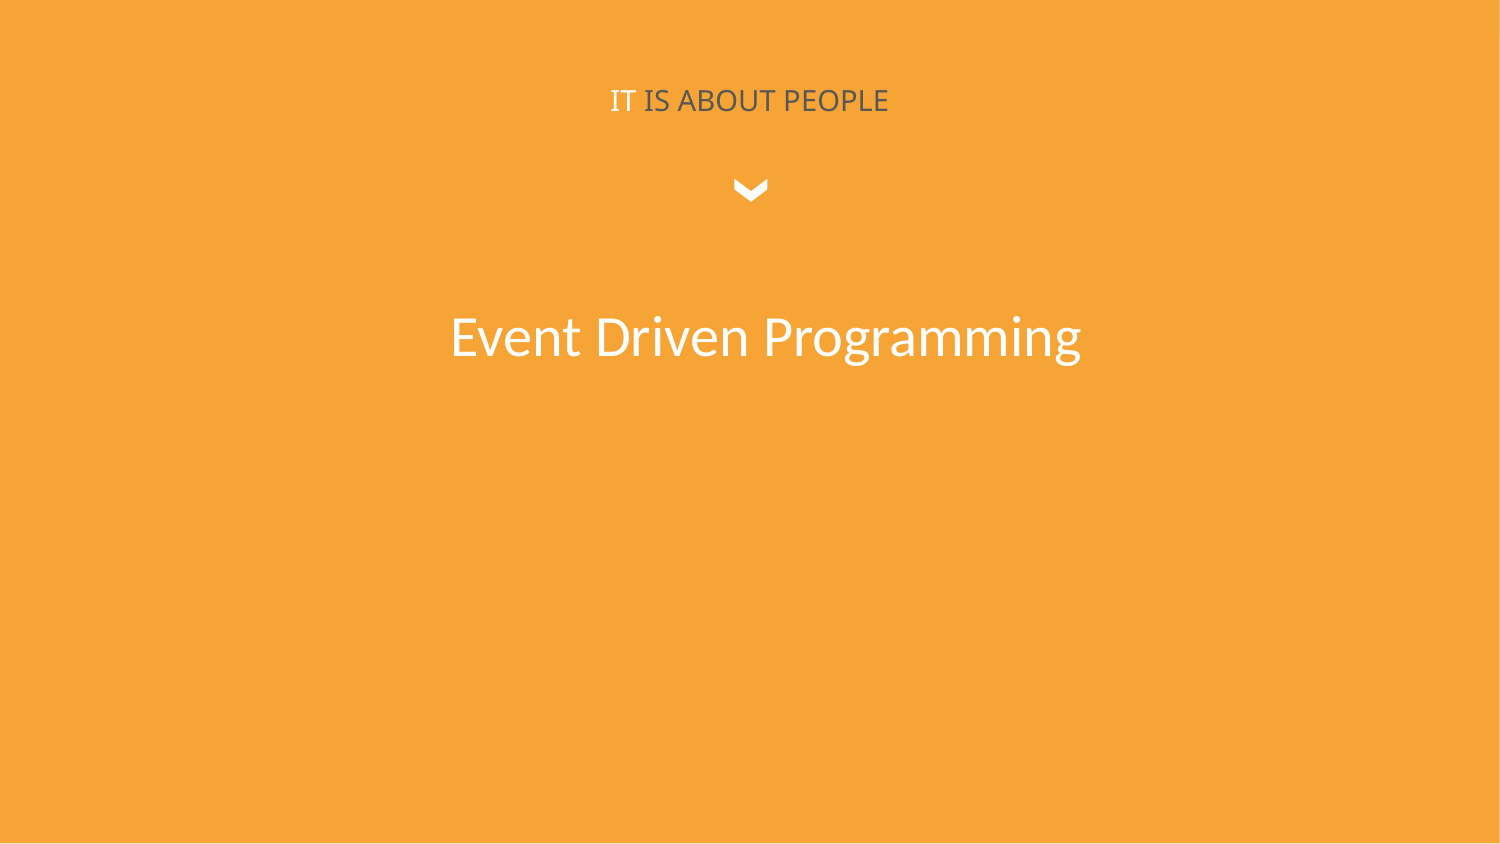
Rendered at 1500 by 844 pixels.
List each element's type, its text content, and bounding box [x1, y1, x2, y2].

picture [731, 176, 770, 204]
text_box Event Driven Programming [157, 290, 1376, 694]
